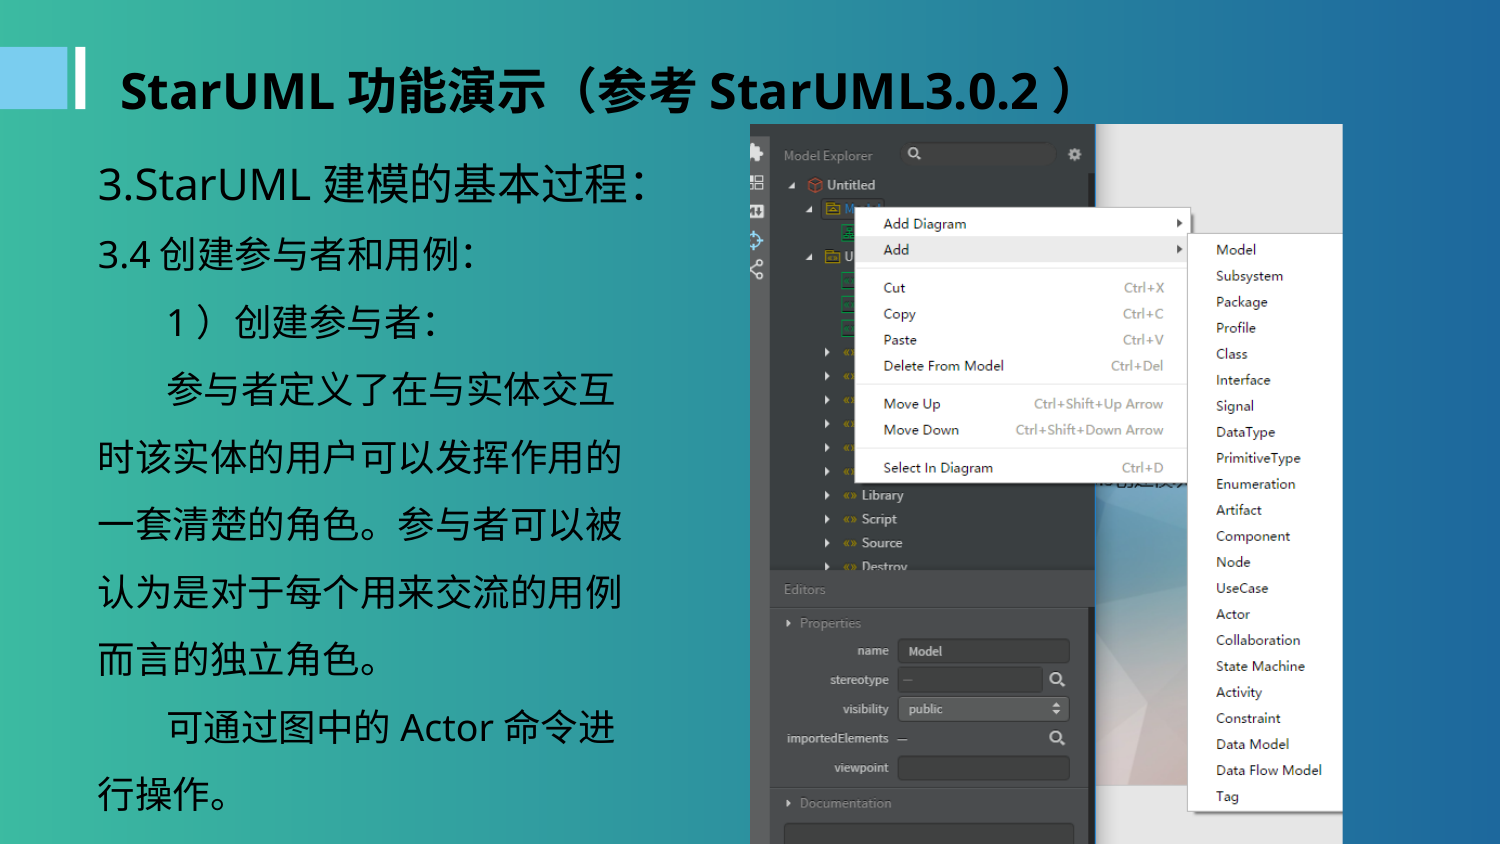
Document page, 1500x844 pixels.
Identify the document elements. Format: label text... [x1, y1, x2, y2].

picture [0, 0, 1500, 844]
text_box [0, 46, 86, 110]
text_box StarUML功能演示（参考StarUML3.0.2） [105, 52, 1263, 127]
text_box 3.StarUML建模的基本过程： 3.4创建参与者和用例： 1）创建参与者： 参与者定义了在与实体交互时该实体的用户可以发挥作用的一套清楚的角色。参与者可以被认为是对于每个用来交流的用例而言的独立角色。 可通过图中的Actor命令进行操作。 [83, 122, 651, 824]
